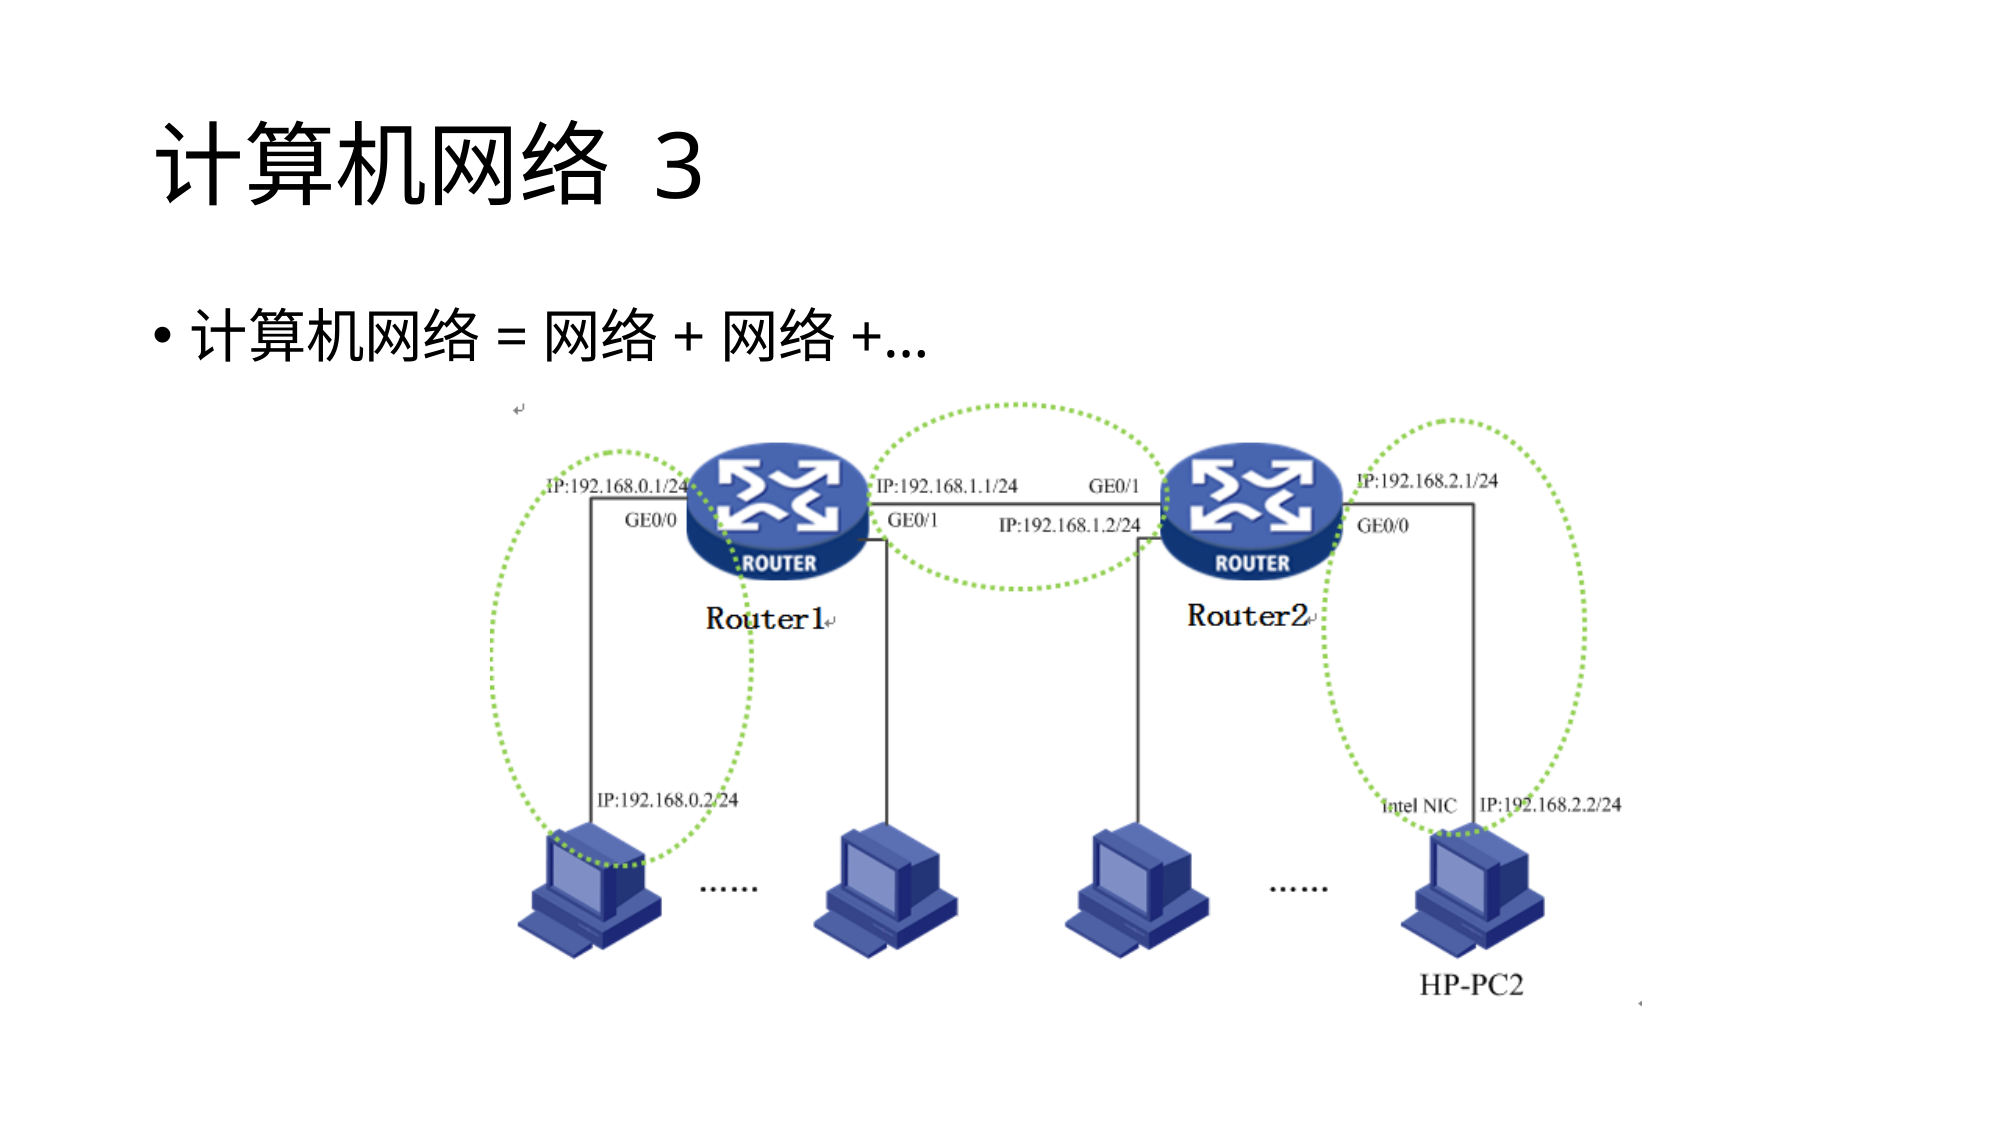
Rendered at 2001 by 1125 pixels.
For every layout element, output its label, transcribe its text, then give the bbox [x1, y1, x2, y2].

title 计算机网络 3 [137, 59, 1863, 278]
picture [489, 396, 1642, 1014]
list 计算机网络=网络+网络+… [137, 299, 1003, 1014]
